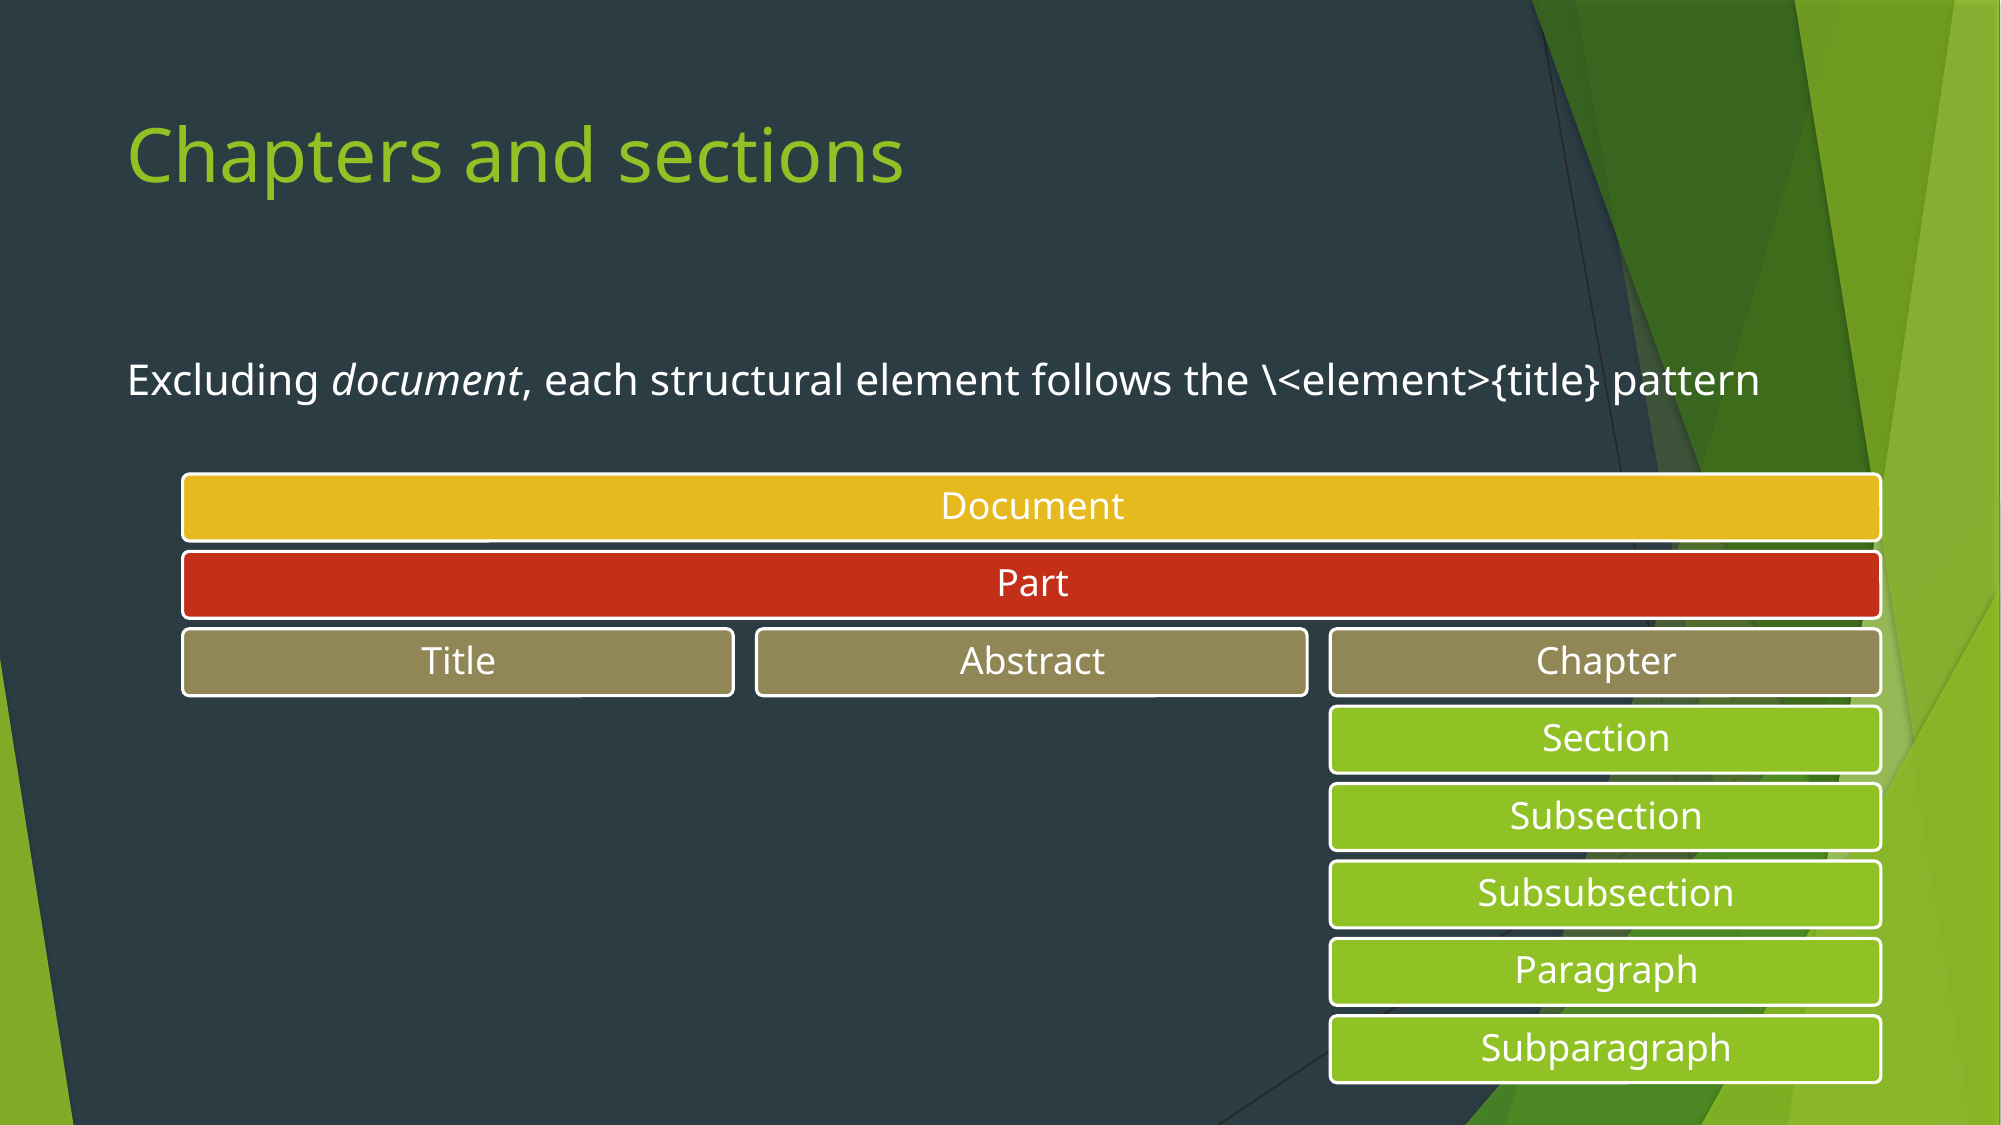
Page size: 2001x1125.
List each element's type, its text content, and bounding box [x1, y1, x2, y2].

text_box Excluding document, each structural element follows the \<element>{title} pattern [105, 340, 1881, 457]
title Chapters and sections [111, 99, 1522, 317]
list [181, 473, 1882, 1084]
